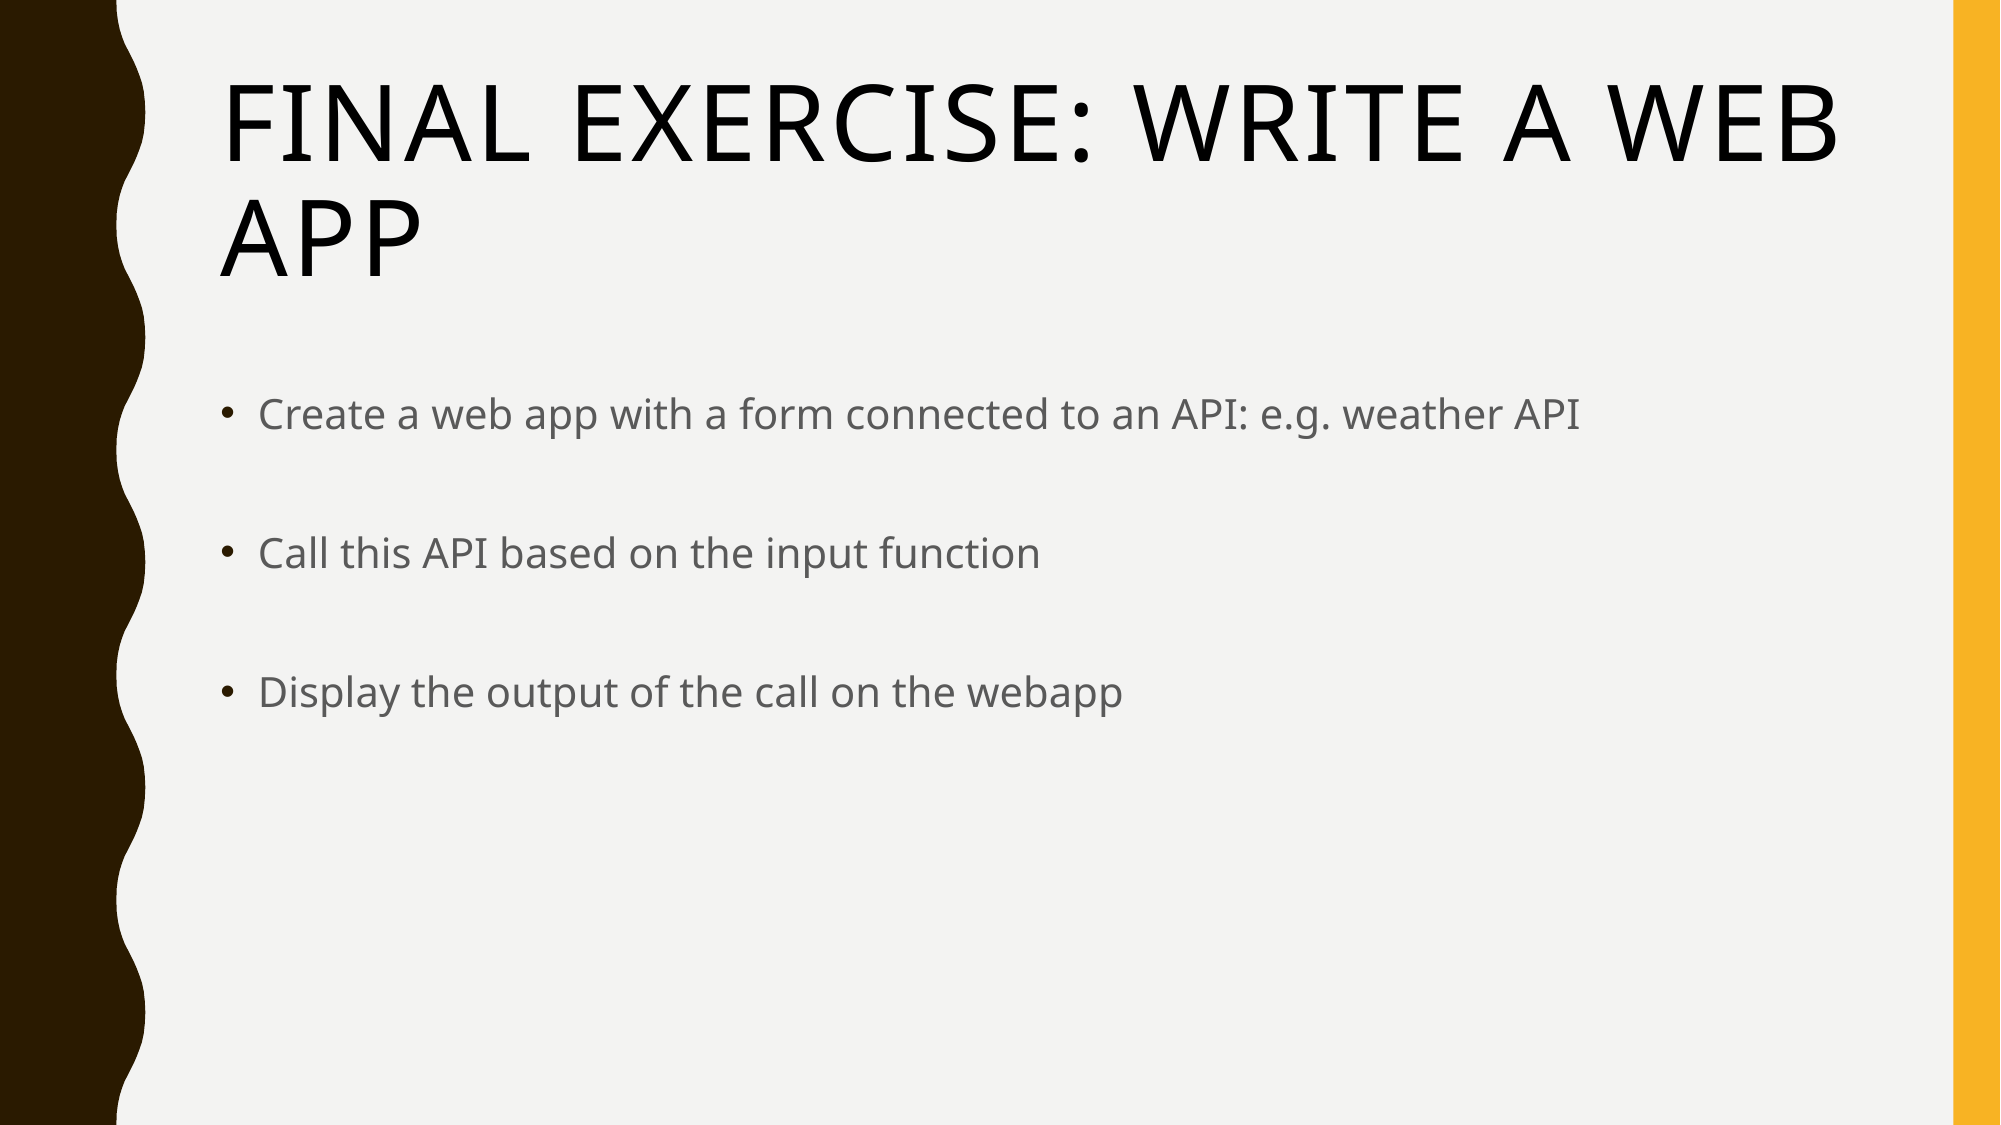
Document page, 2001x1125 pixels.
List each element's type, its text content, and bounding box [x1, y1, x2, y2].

list Create a web app with a form connected to an API: e.g. weather API Call this API based on the input function Display the output of the call on the webapp [205, 375, 1875, 965]
title Final exercise: write a web app [205, 62, 1875, 308]
